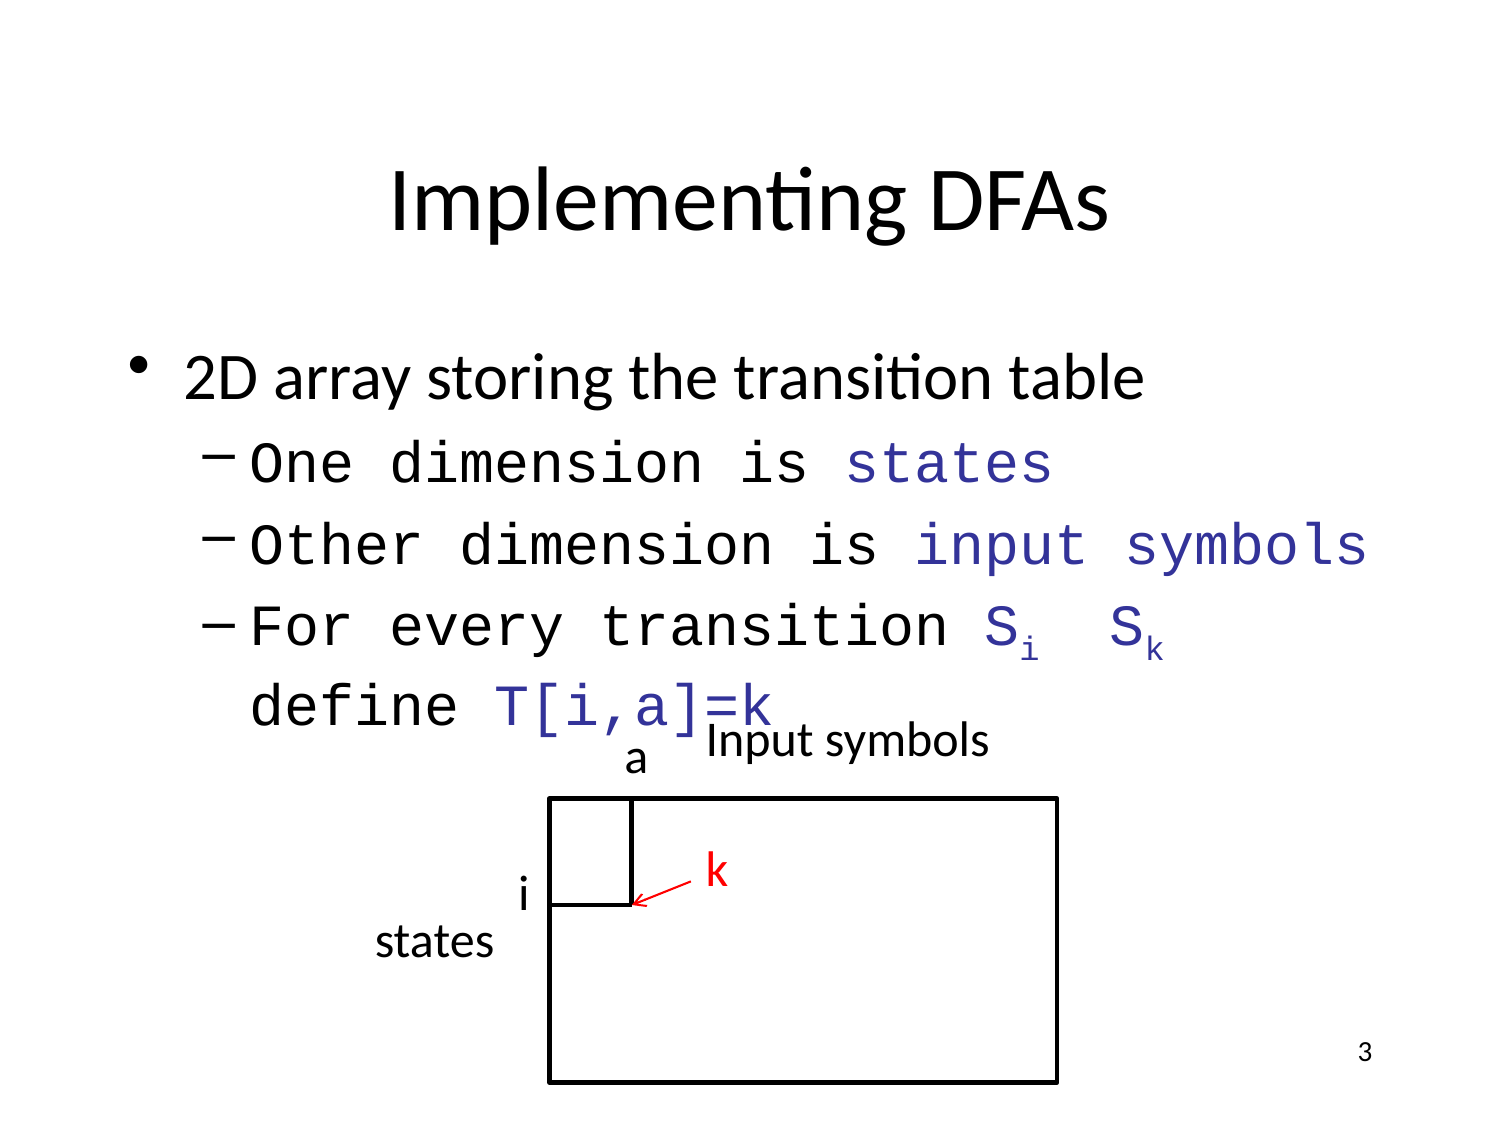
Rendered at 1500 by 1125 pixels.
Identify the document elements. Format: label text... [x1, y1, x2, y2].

text_box Input symbols [690, 699, 1069, 775]
text_box states [360, 900, 550, 975]
slide_number 3 [1074, 1024, 1388, 1101]
text_box [549, 798, 1058, 1083]
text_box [631, 881, 692, 906]
text_box k [690, 829, 749, 904]
title Implementing DFAs [112, 99, 1388, 288]
text_box a [609, 715, 668, 791]
text_box i [503, 852, 561, 928]
